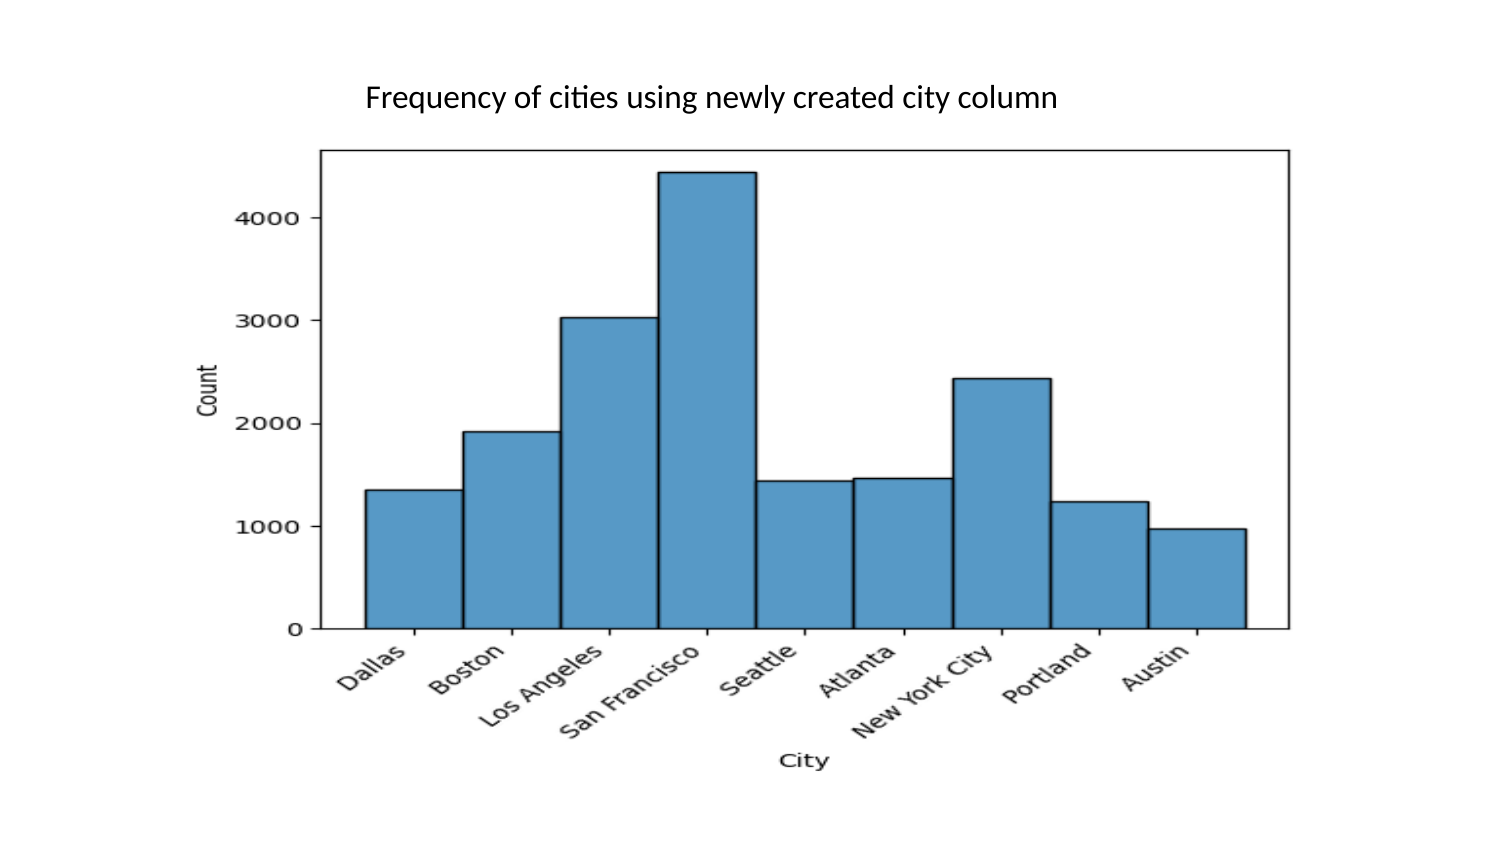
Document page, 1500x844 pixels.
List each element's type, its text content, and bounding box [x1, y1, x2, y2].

picture [176, 137, 1308, 784]
list Frequency of cities using newly created city column [67, 60, 1332, 127]
